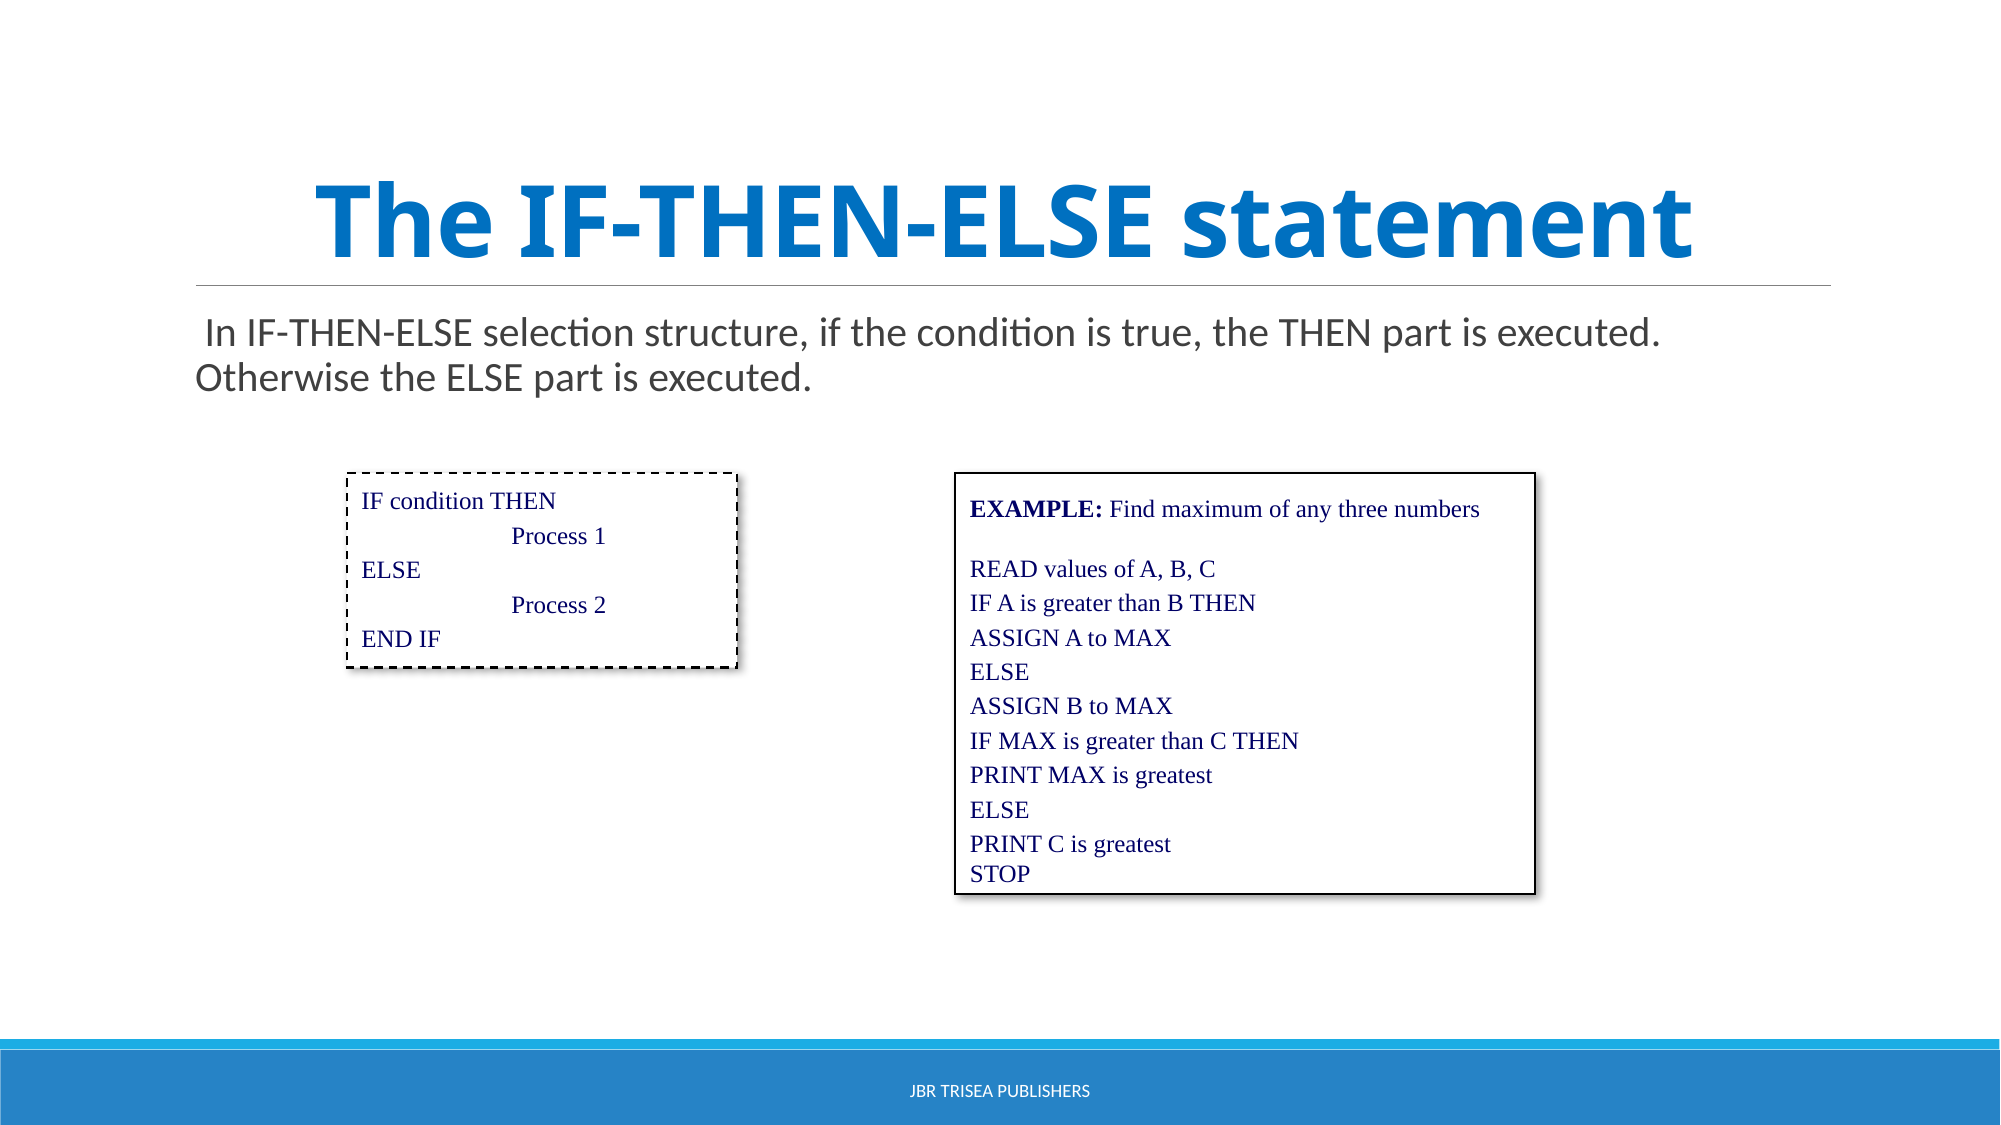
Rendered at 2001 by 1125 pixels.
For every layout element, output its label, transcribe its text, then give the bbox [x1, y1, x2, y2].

text_box EXAMPLE: Find maximum of any three numbers READ values of A, B, C IF A is greater than B THEN ASSIGN A to MAX ELSE ASSIGN B to MAX IF MAX is greater than C THEN PRINT MAX is greatest ELSE PRINT C is greatest STOP [954, 472, 1536, 895]
list In IF-THEN-ELSE selection structure, if the condition is true, the THEN part is executed. Otherwise the ELSE part is executed. [180, 302, 1830, 963]
footer JBR Trisea Publishers [604, 1059, 1396, 1120]
title The IF-THEN-ELSE statement [180, 47, 1830, 285]
text_box IF condition THEN Process 1 ELSE Process 2 END IF [346, 472, 738, 668]
